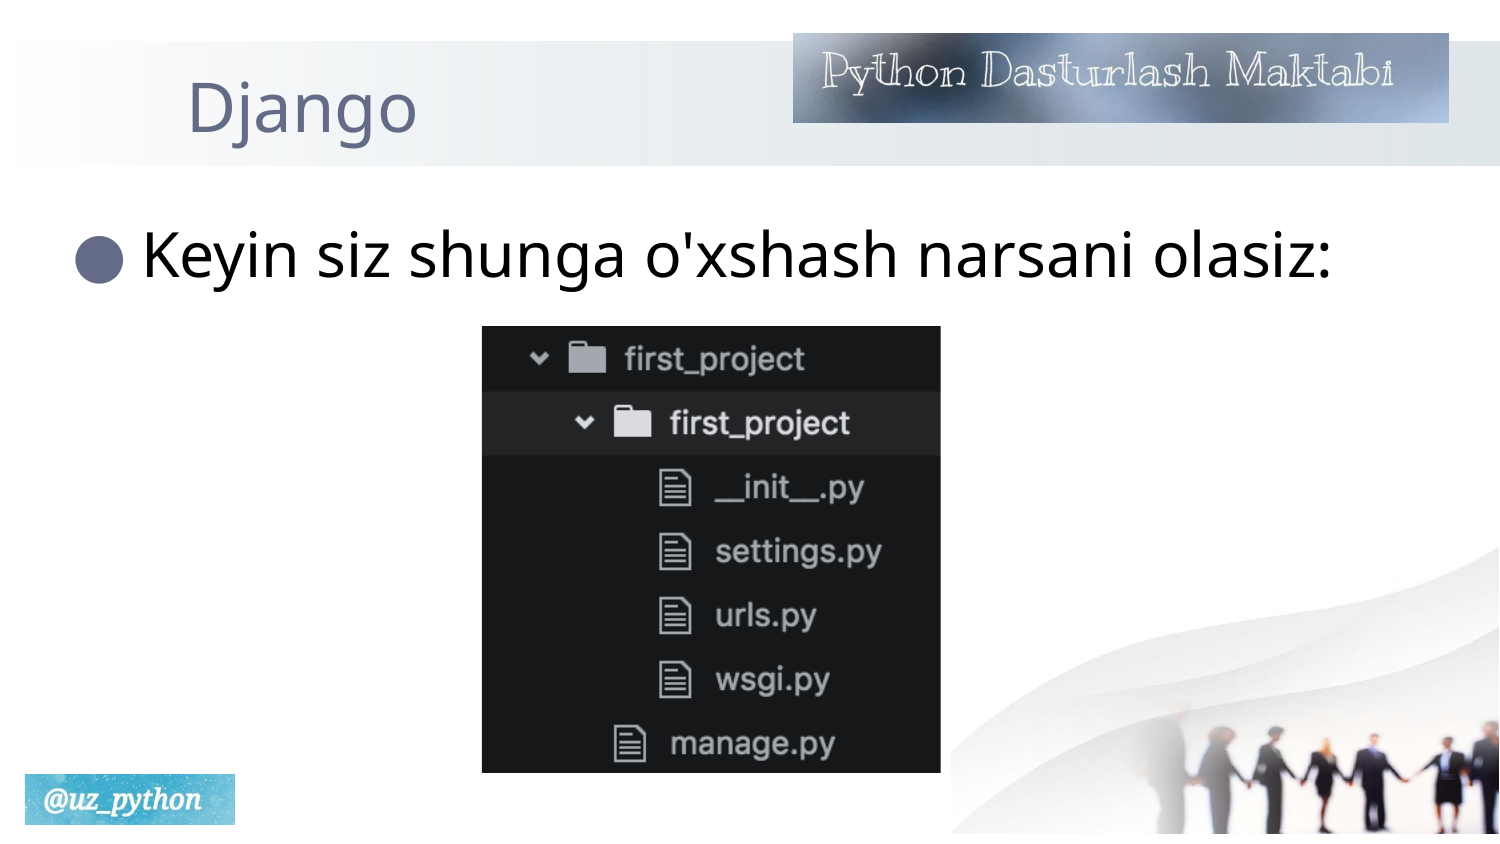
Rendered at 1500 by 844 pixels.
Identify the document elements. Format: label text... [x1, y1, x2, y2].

picture [24, 774, 236, 825]
picture [481, 326, 941, 773]
title Django [170, 48, 1450, 143]
picture [951, 546, 1499, 834]
picture [793, 33, 1449, 123]
list Keyin siz shunga o'xshash narsani olasiz: [50, 188, 1478, 750]
